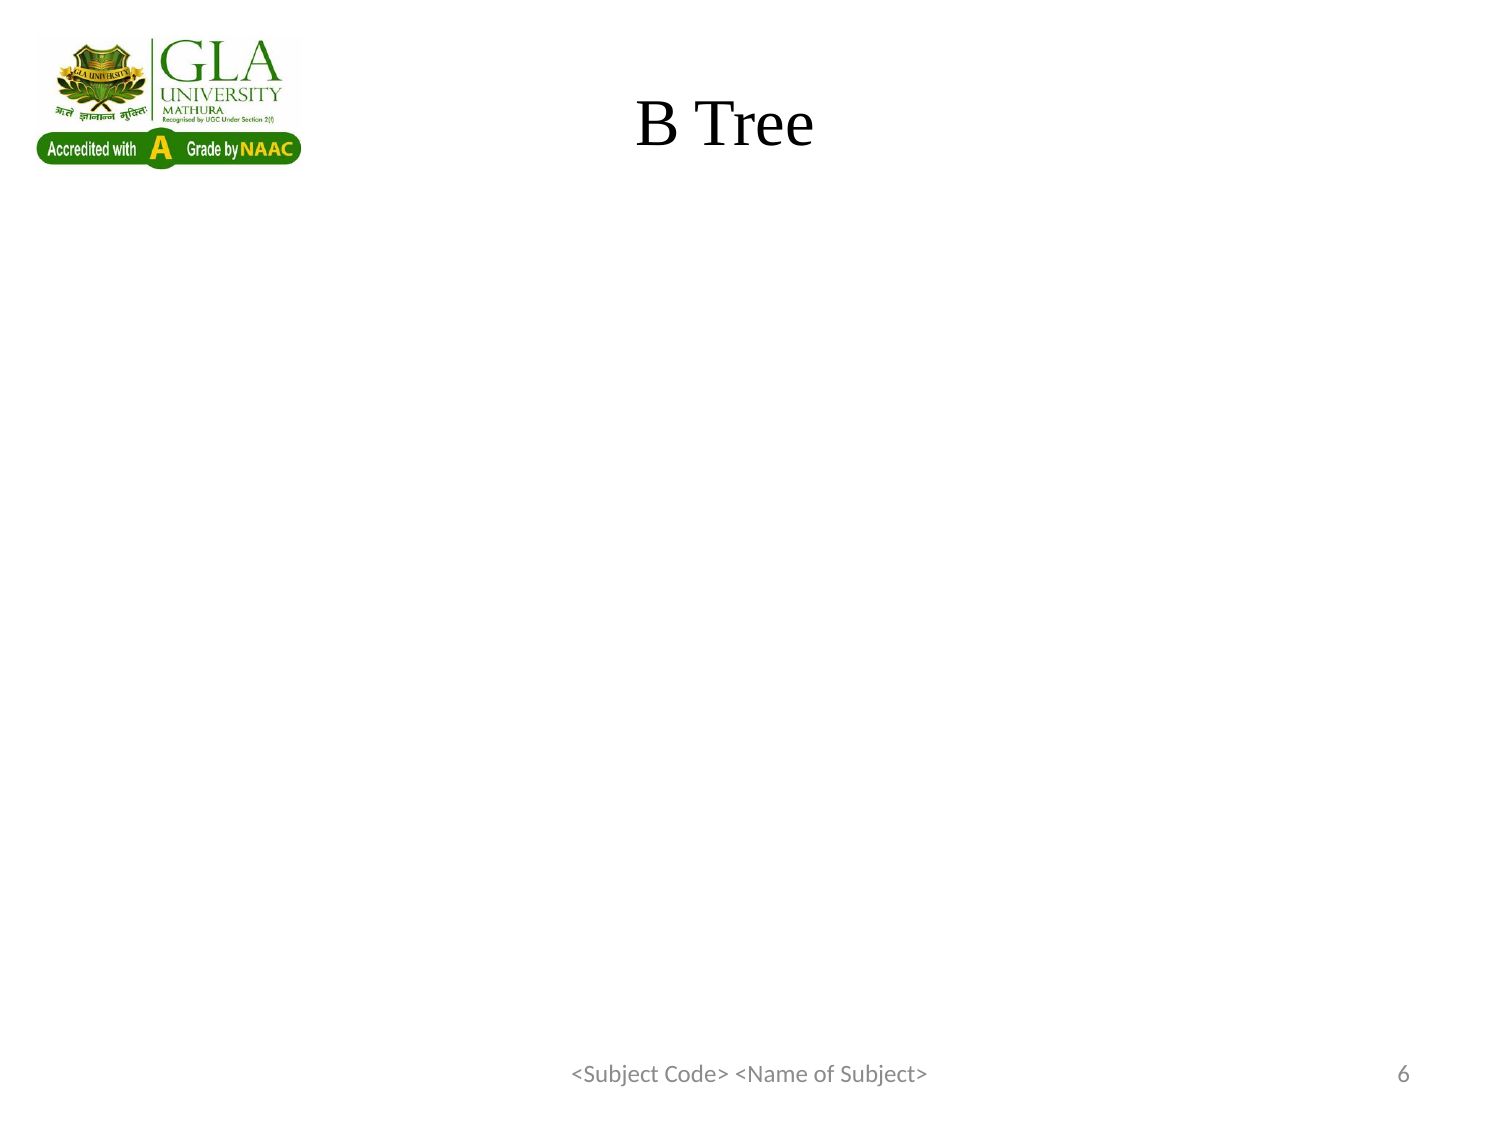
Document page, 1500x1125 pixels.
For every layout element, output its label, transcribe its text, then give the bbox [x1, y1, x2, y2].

footer <Subject Code> <Name of Subject> [512, 1042, 988, 1103]
picture [34, 34, 302, 172]
title B Tree [50, 24, 1400, 213]
slide_number 6 [1074, 1042, 1425, 1103]
